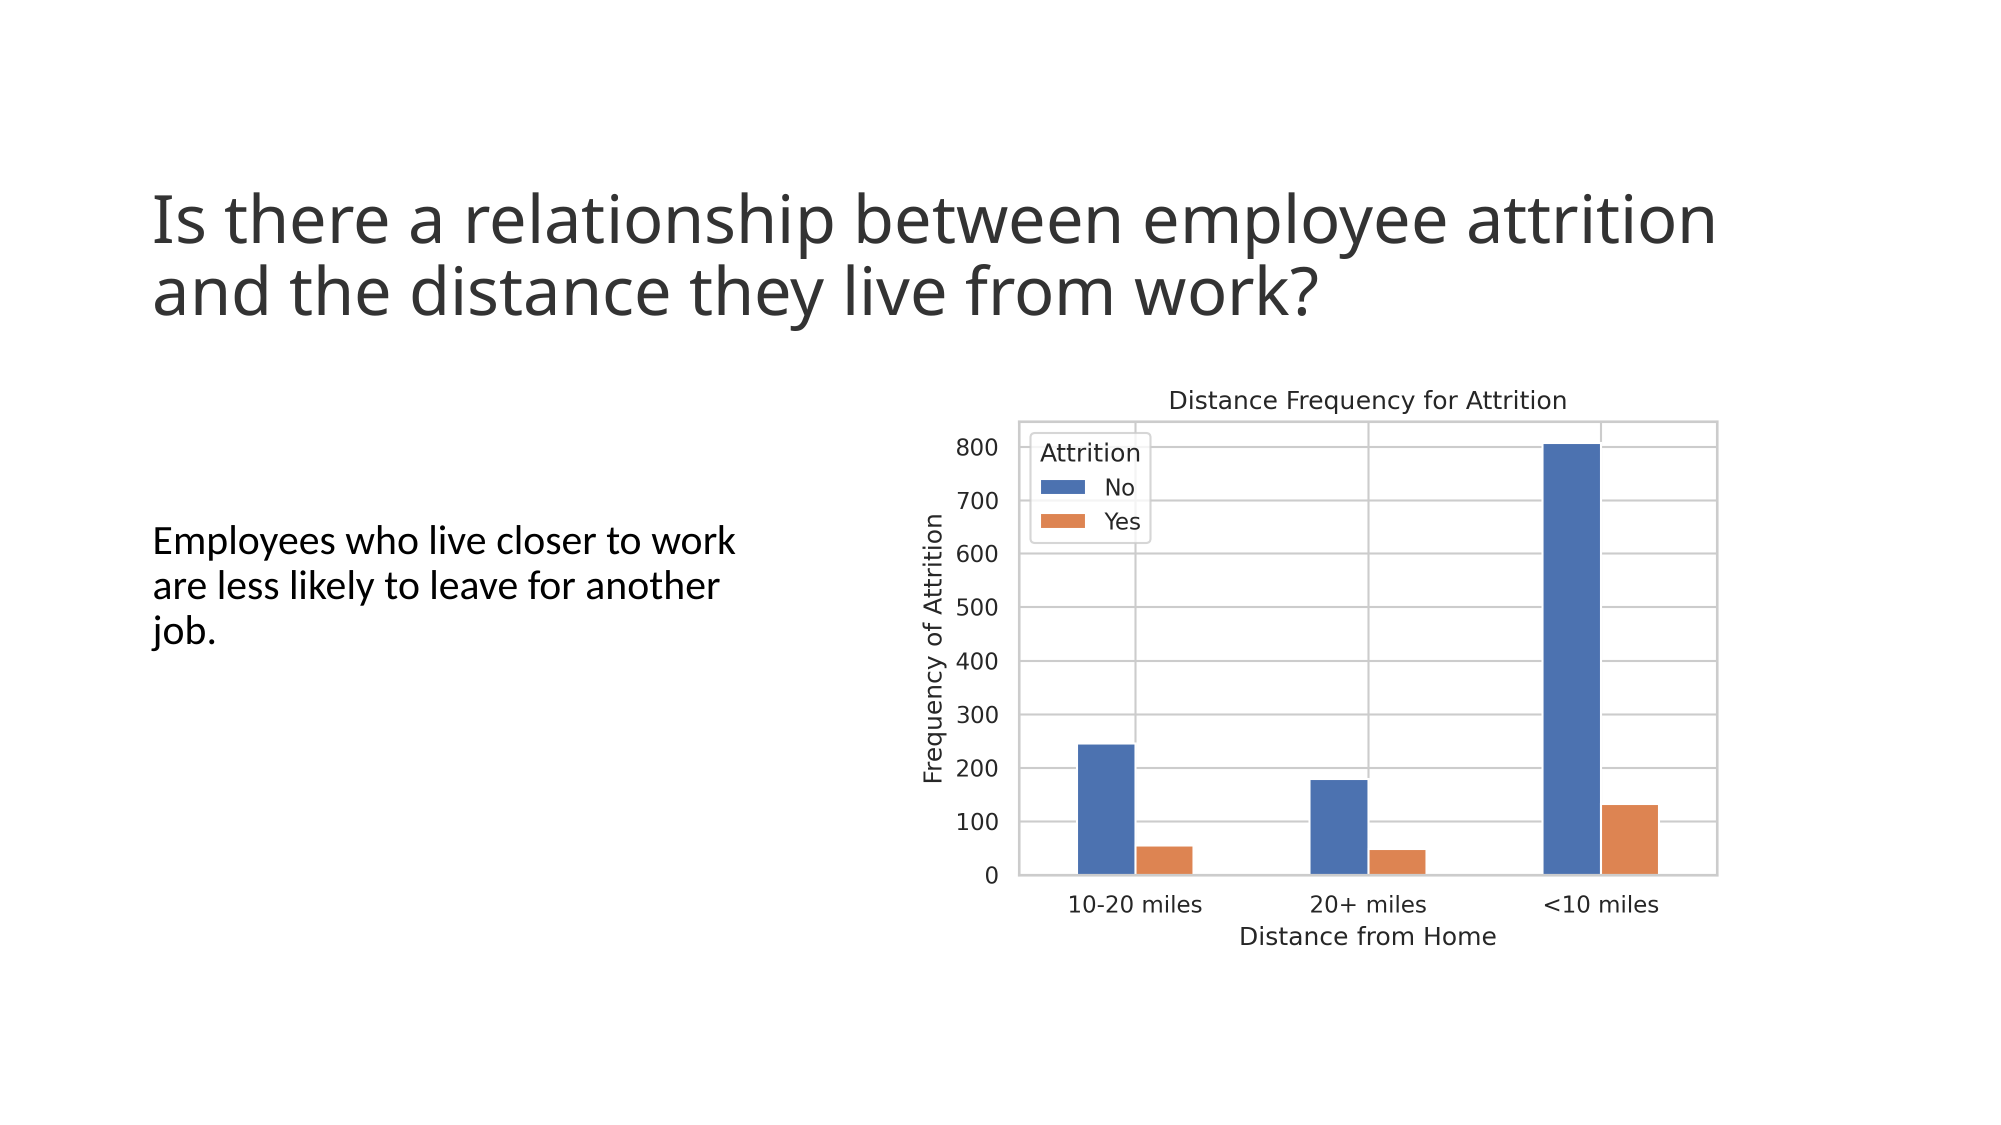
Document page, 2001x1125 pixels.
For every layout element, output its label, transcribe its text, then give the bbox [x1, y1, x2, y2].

list Employees who live closer to work are less likely to leave for another job. [137, 511, 783, 667]
title Is there a relationship between employee attrition and the distance they live from work? [137, 75, 1863, 338]
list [906, 349, 1807, 950]
